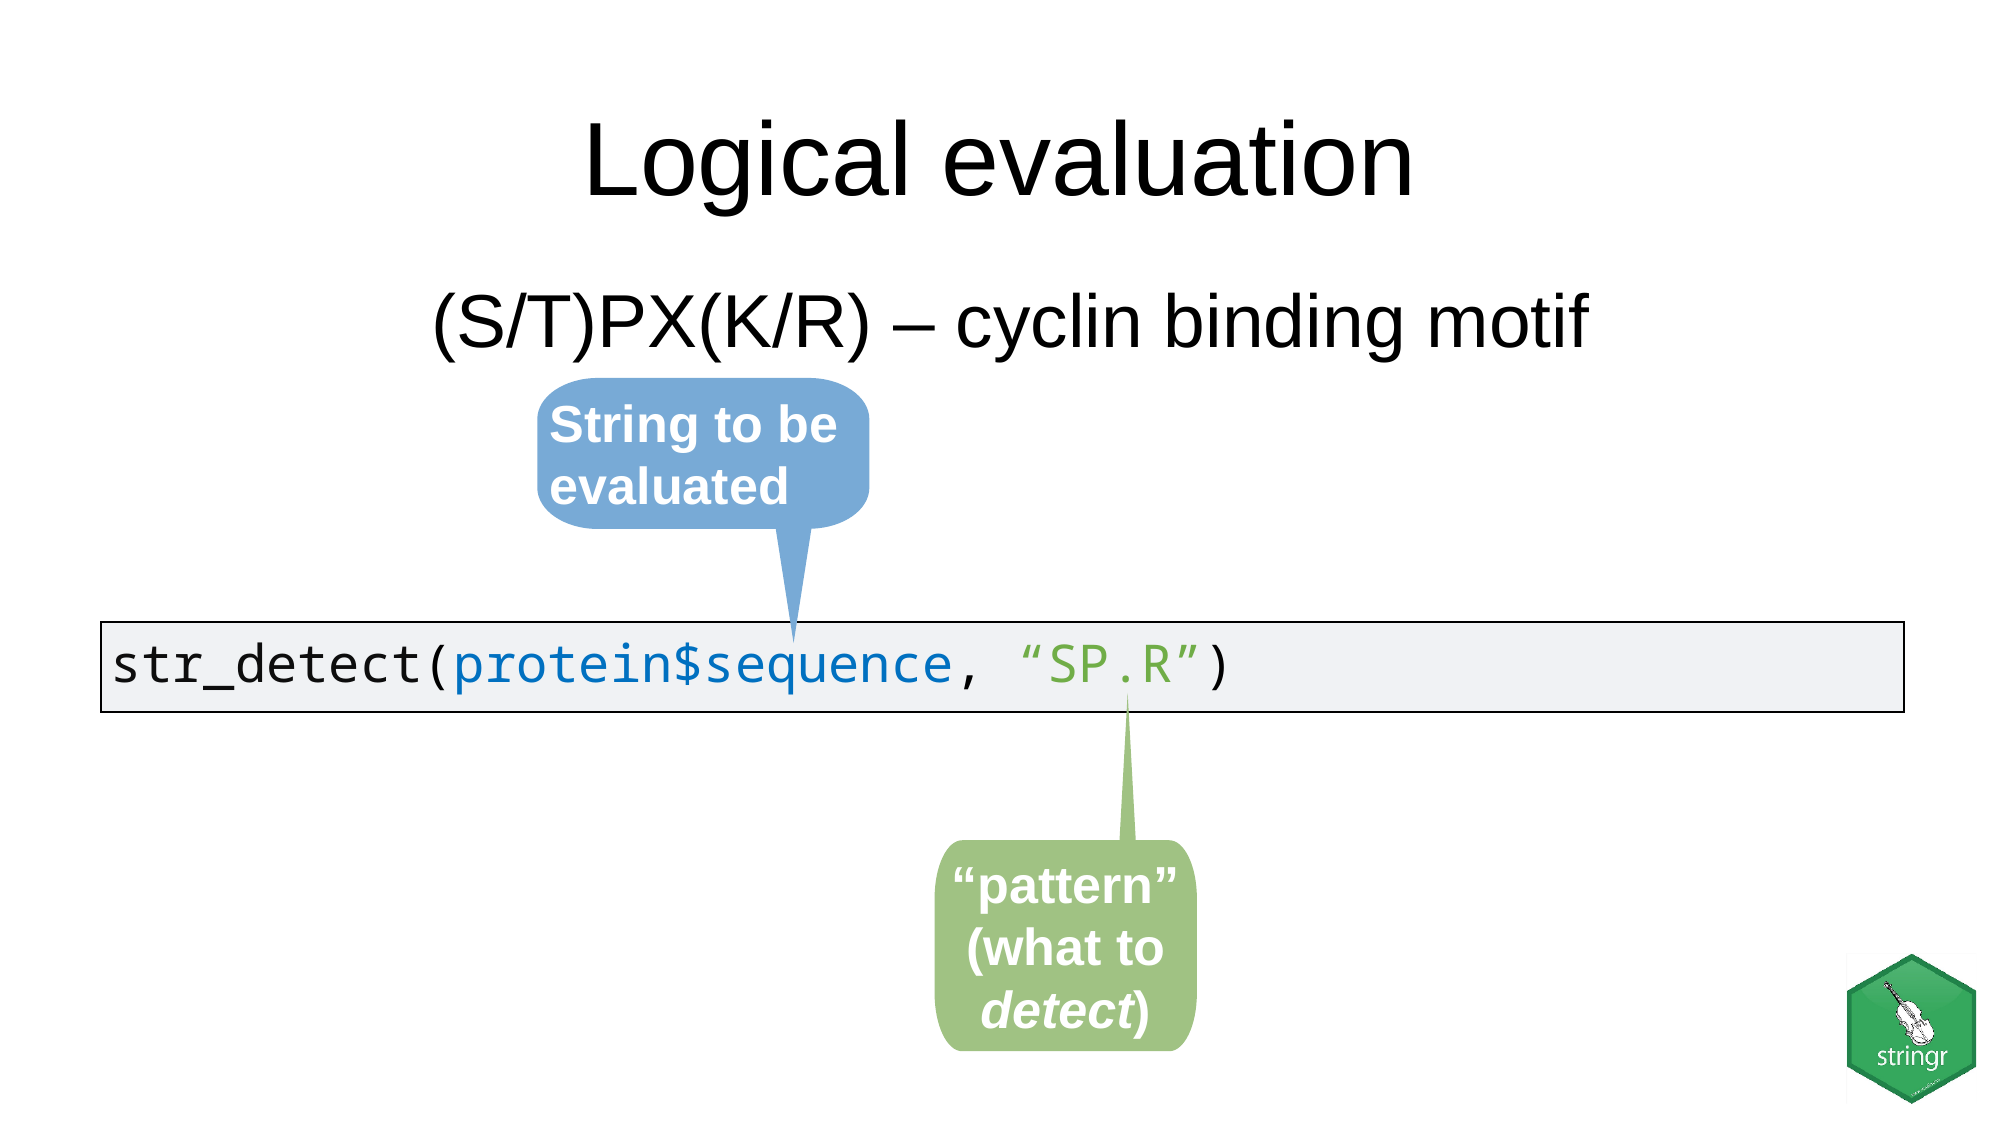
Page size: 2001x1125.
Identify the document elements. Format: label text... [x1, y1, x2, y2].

text_box String to be evaluated [537, 377, 870, 644]
picture [1846, 953, 1977, 1104]
text_box (S/T)PX(K/R) – cyclin binding motif [339, 219, 1682, 417]
text_box “pattern” (what to detect) [934, 692, 1197, 1052]
text_box str_detect(protein$sequence, “SP.R”) [101, 621, 1920, 713]
text_box Logical evaluation [328, 55, 1672, 253]
